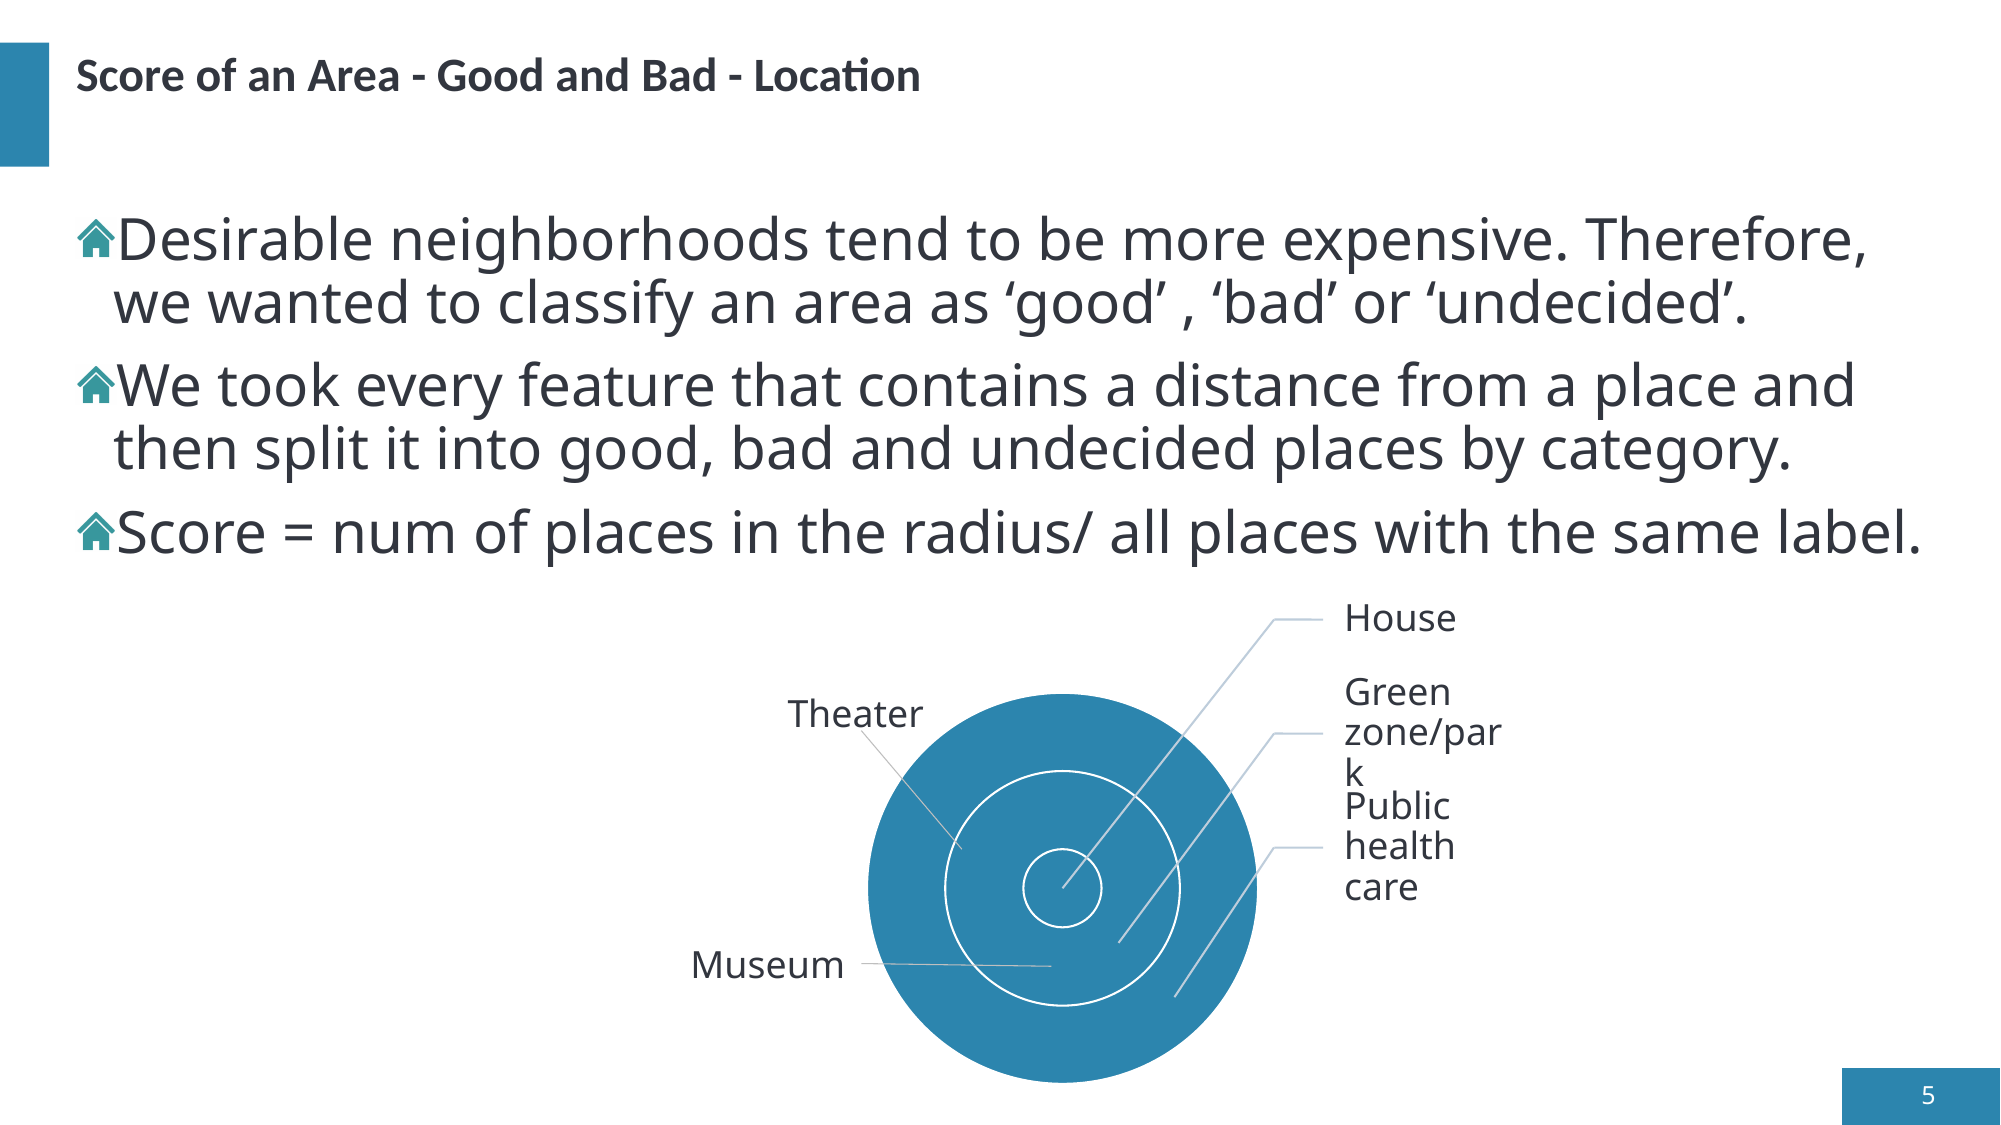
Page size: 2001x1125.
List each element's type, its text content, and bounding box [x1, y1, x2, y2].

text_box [861, 730, 962, 850]
picture [75, 510, 117, 552]
title Score of an Area - Good and Bad - Location [60, 42, 1951, 168]
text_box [861, 963, 1052, 967]
picture [75, 217, 117, 259]
picture [75, 364, 117, 405]
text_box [527, 562, 1858, 1084]
slide_number 5 [1889, 1079, 1951, 1114]
list Desirable neighborhoods tend to be more expensive. Therefore, we wanted to classify an area as ‘good’ , ‘bad’ or ‘undecided’. We took every feature that contains a distance from a place and then split it into good, bad and undecided places by category. Score = num of places in the radius/ all places with the same label. [60, 202, 1951, 1014]
